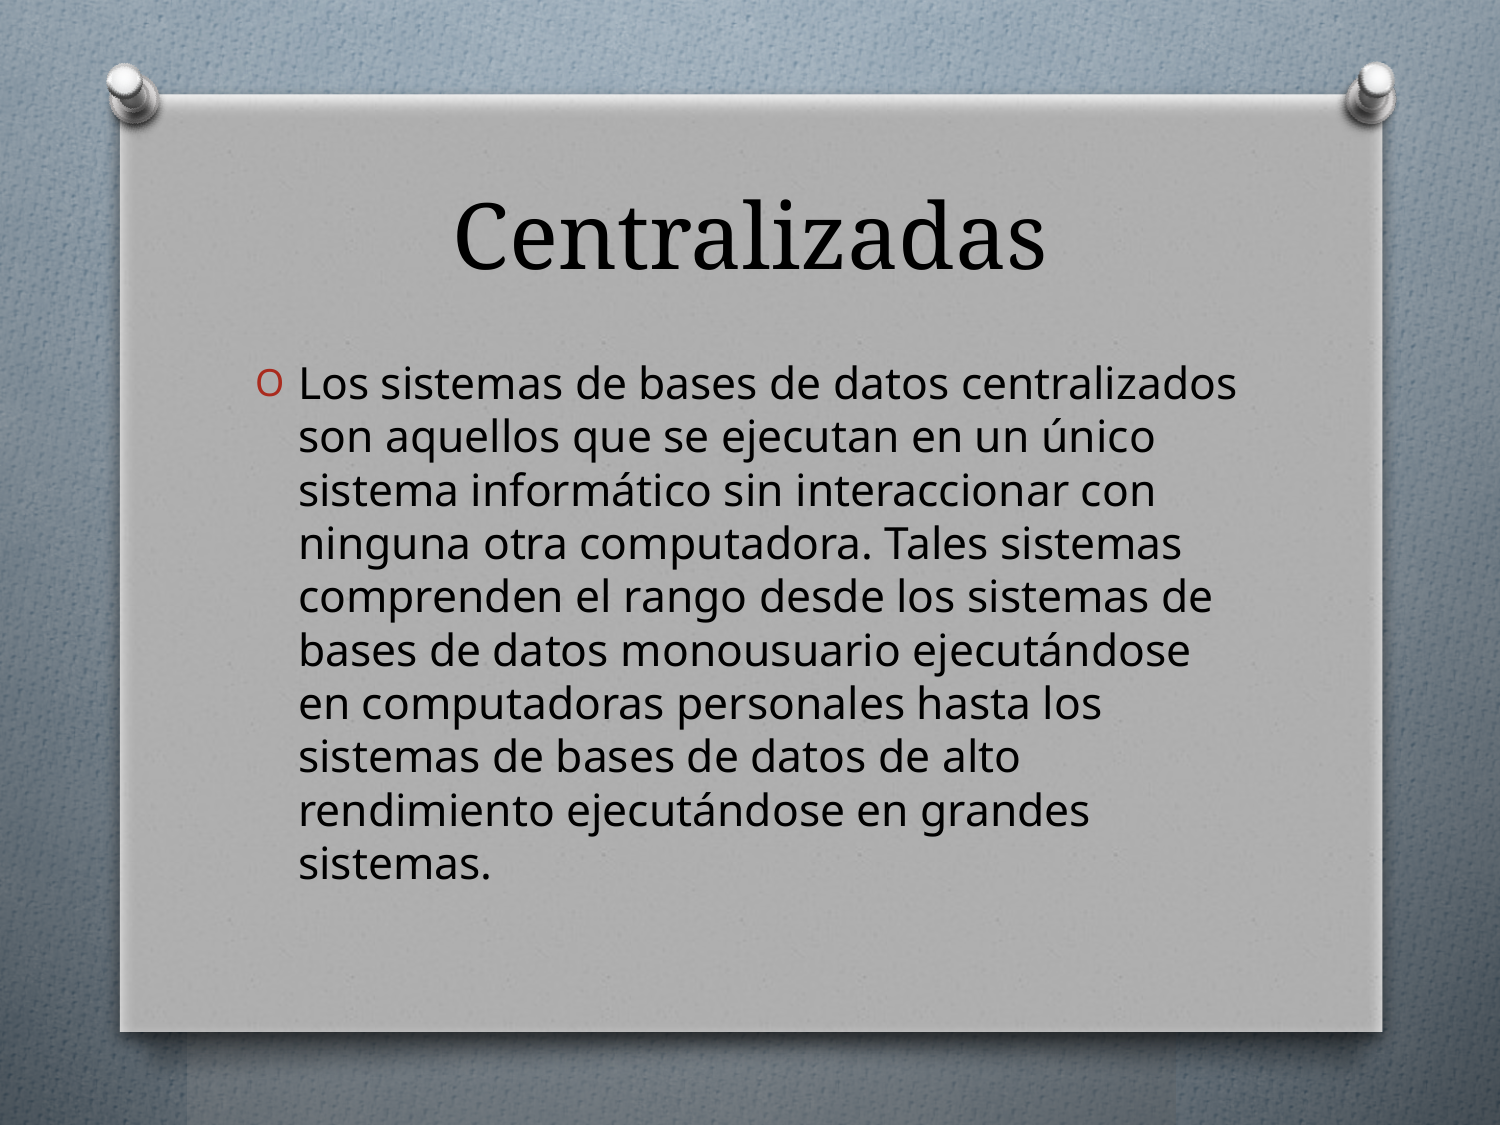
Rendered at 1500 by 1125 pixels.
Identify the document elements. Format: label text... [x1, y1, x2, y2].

title Centralizadas [179, 134, 1323, 332]
picture [75, 29, 198, 153]
list Los sistemas de bases de datos centralizados son aquellos que se ejecutan en un único sistema informático sin interaccionar con ninguna otra computadora. Tales sistemas comprenden el rango desde los sistemas de bases de datos monousuario ejecutándose en computadoras personales hasta los sistemas de bases de datos de alto rendimiento ejecutándose en grandes sistemas. [240, 347, 1257, 939]
picture [1317, 35, 1439, 156]
